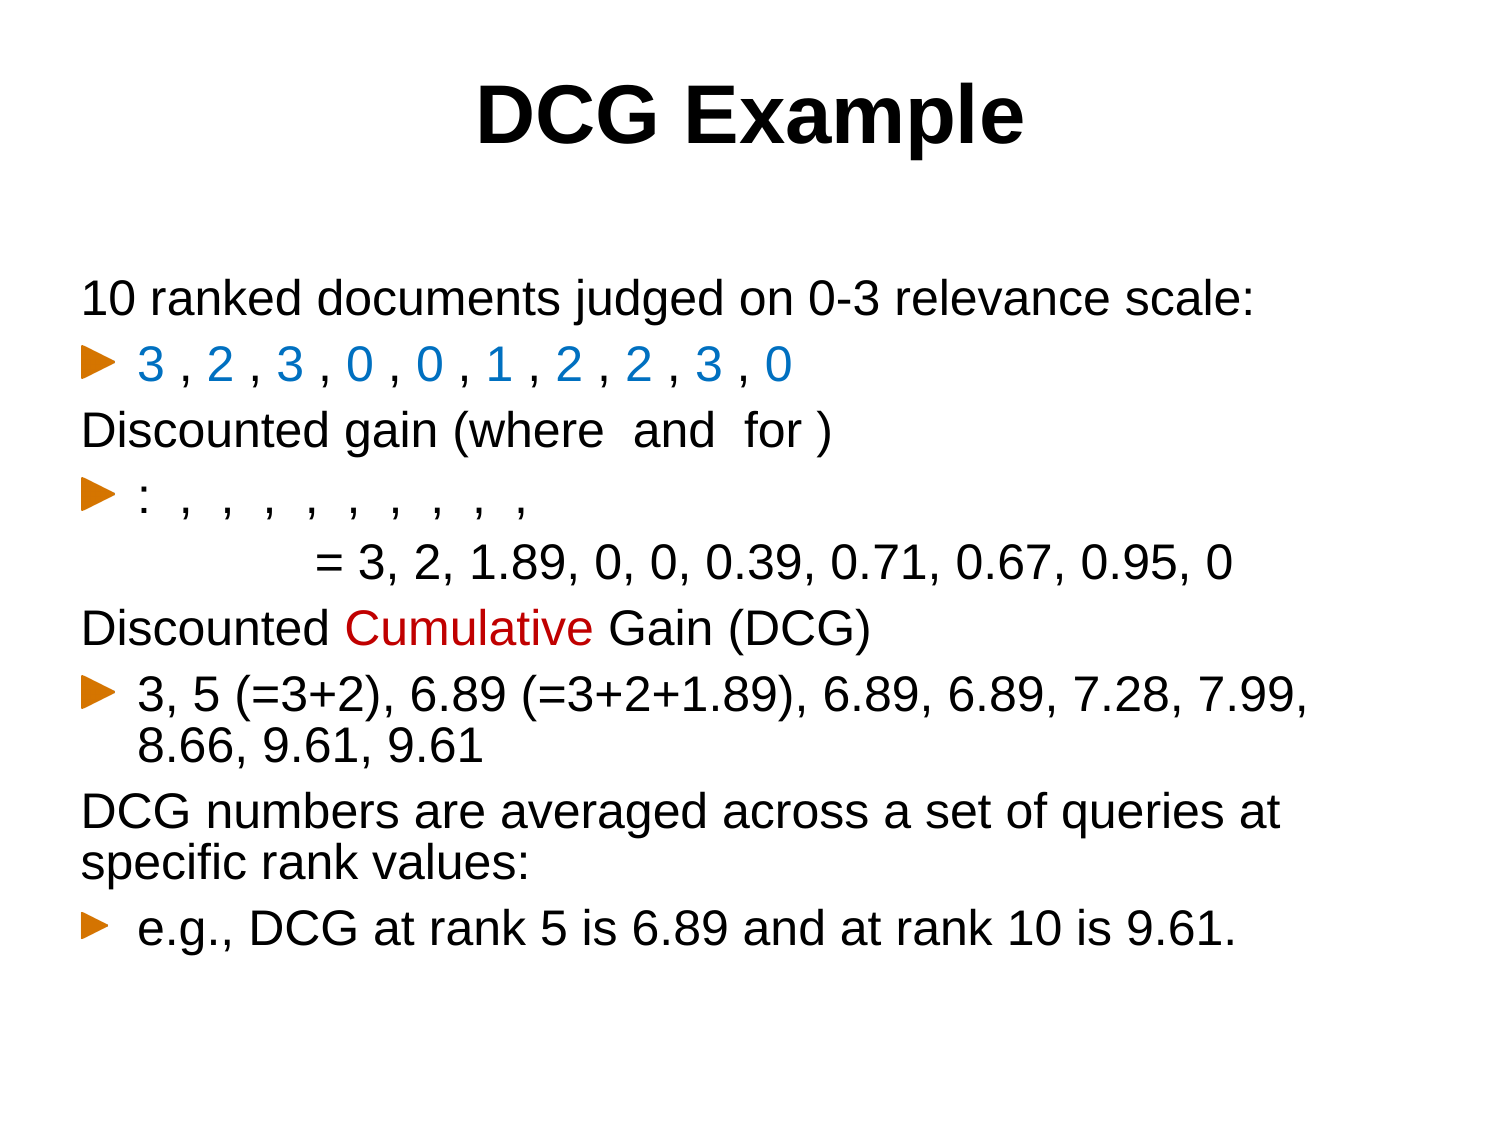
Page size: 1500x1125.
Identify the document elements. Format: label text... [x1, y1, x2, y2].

picture [80, 674, 116, 710]
picture [80, 476, 116, 512]
picture [80, 911, 109, 940]
title DCG Example [77, 75, 1424, 238]
picture [80, 344, 116, 380]
